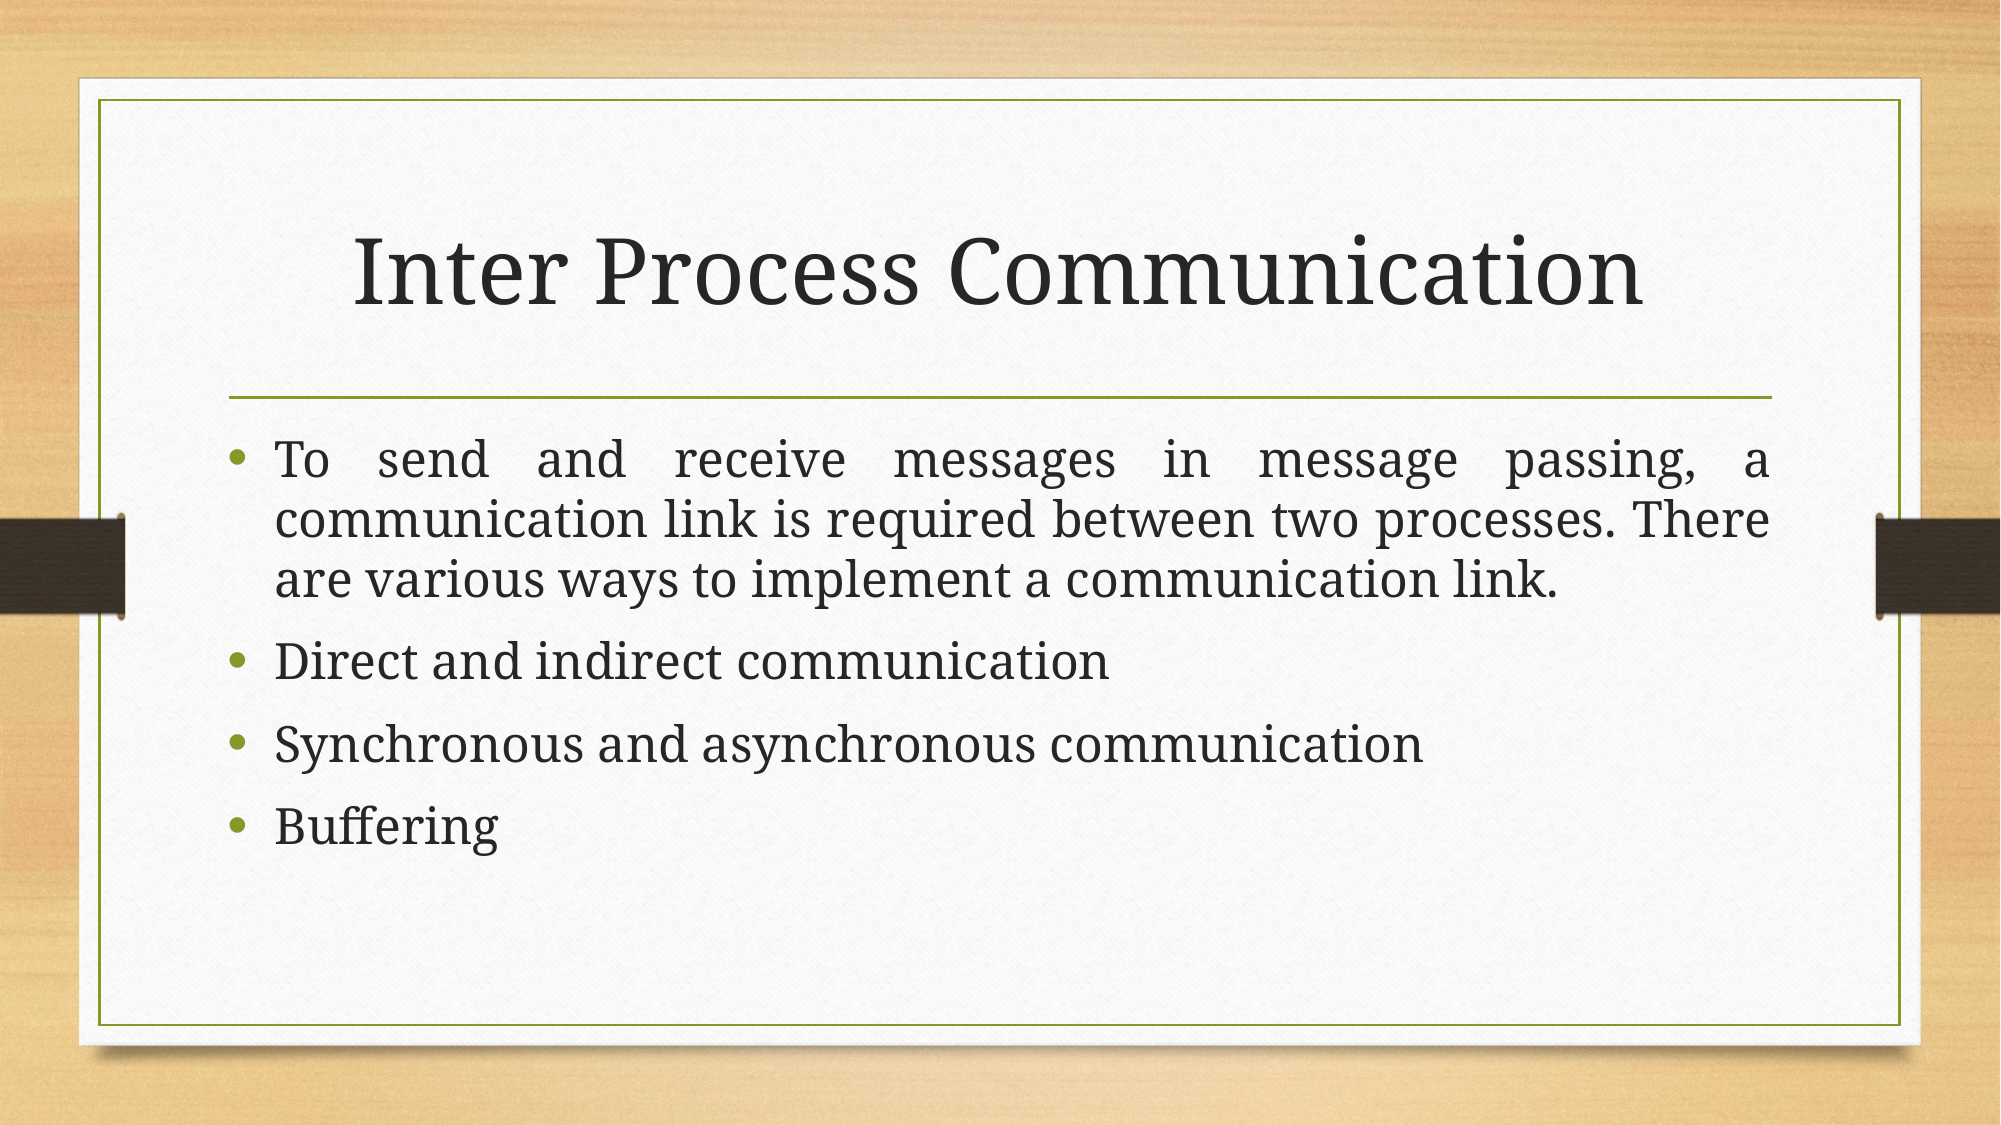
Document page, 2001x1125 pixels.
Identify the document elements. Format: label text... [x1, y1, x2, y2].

picture [0, 0, 2001, 1125]
title Inter Process Communication [212, 161, 1788, 375]
list To send and receive messages in message passing, a communication link is required between two processes. There are various ways to implement a communication link. Direct and indirect communication Synchronous and asynchronous communication Buffering [212, 419, 1788, 964]
